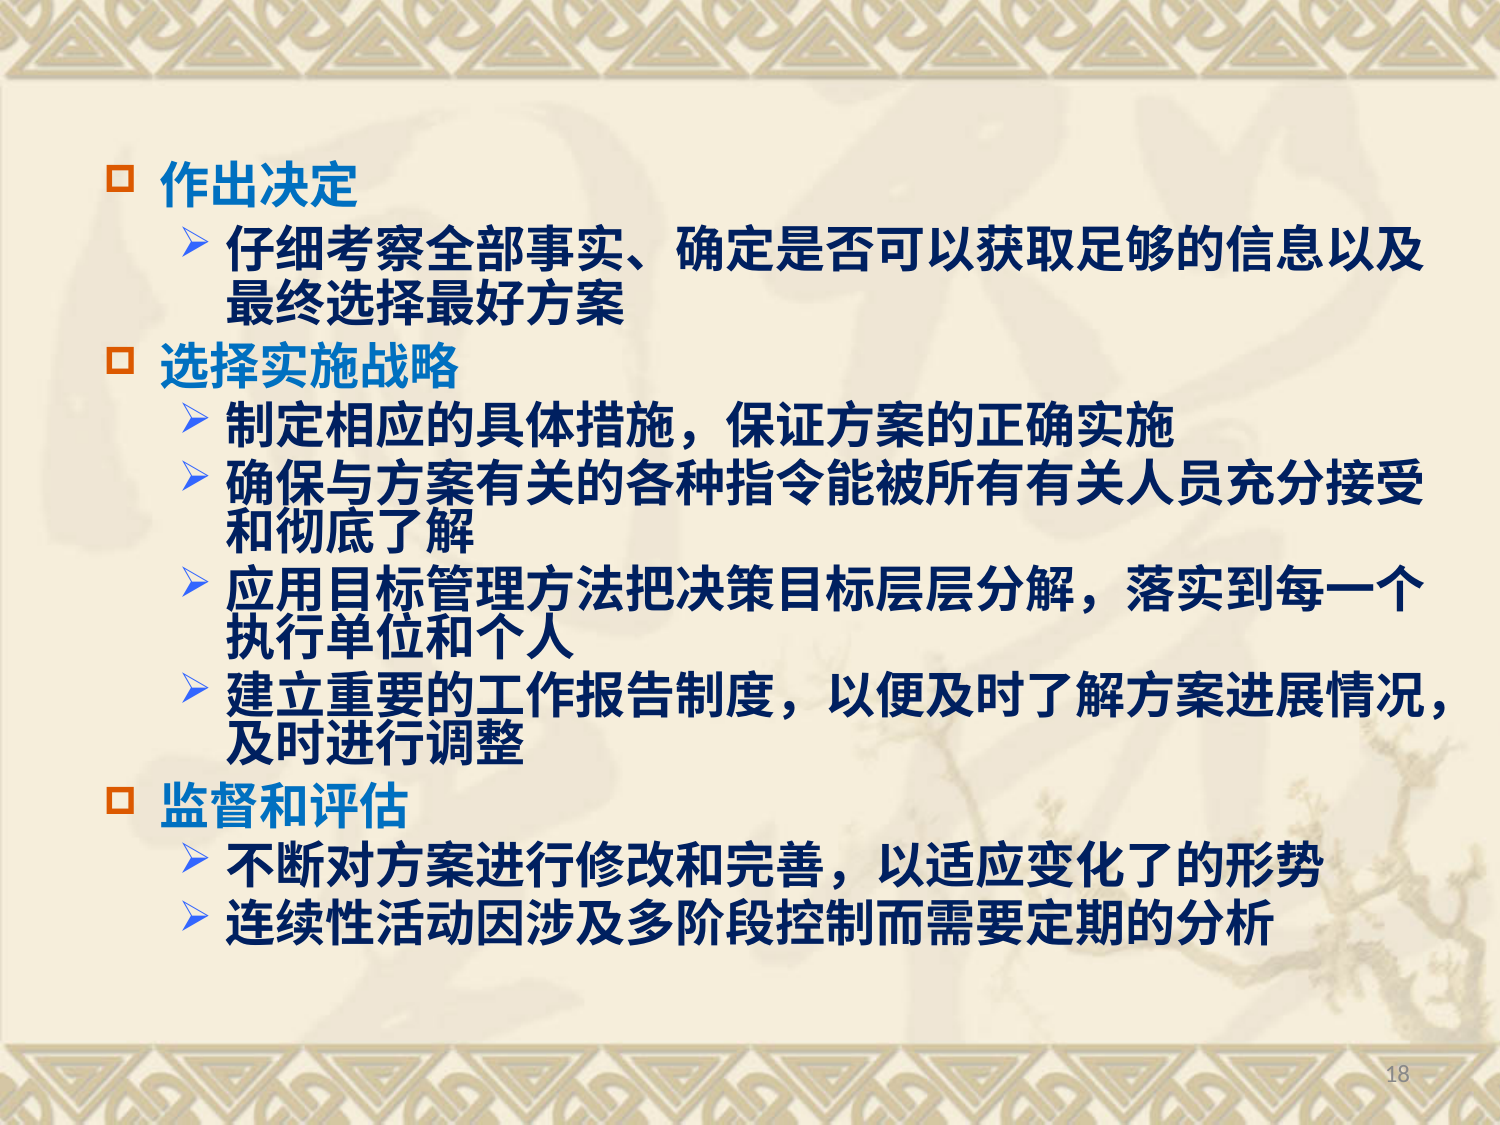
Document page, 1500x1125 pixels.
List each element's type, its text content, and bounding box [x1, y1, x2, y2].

list 作出决定 仔细考察全部事实、确定是否可以获取足够的信息以及最终选择最好方案 选择实施战略 制定相应的具体措施，保证方案的正确实施 确保与方案有关的各种指令能被所有有关人员充分接受和彻底了解 应用目标管理方法把决策目标层层分解，落实到每一个执行单位和个人 建立重要的工作报告制度，以便及时了解方案进展情况，及时进行调整 监督和评估 不断对方案进行修改和完善，以适应变化了的形势 连续性活动因涉及多阶段控制而需要定期的分析 [88, 152, 1465, 1055]
text_box [1074, 1055, 1425, 1103]
picture [0, 0, 1500, 1125]
